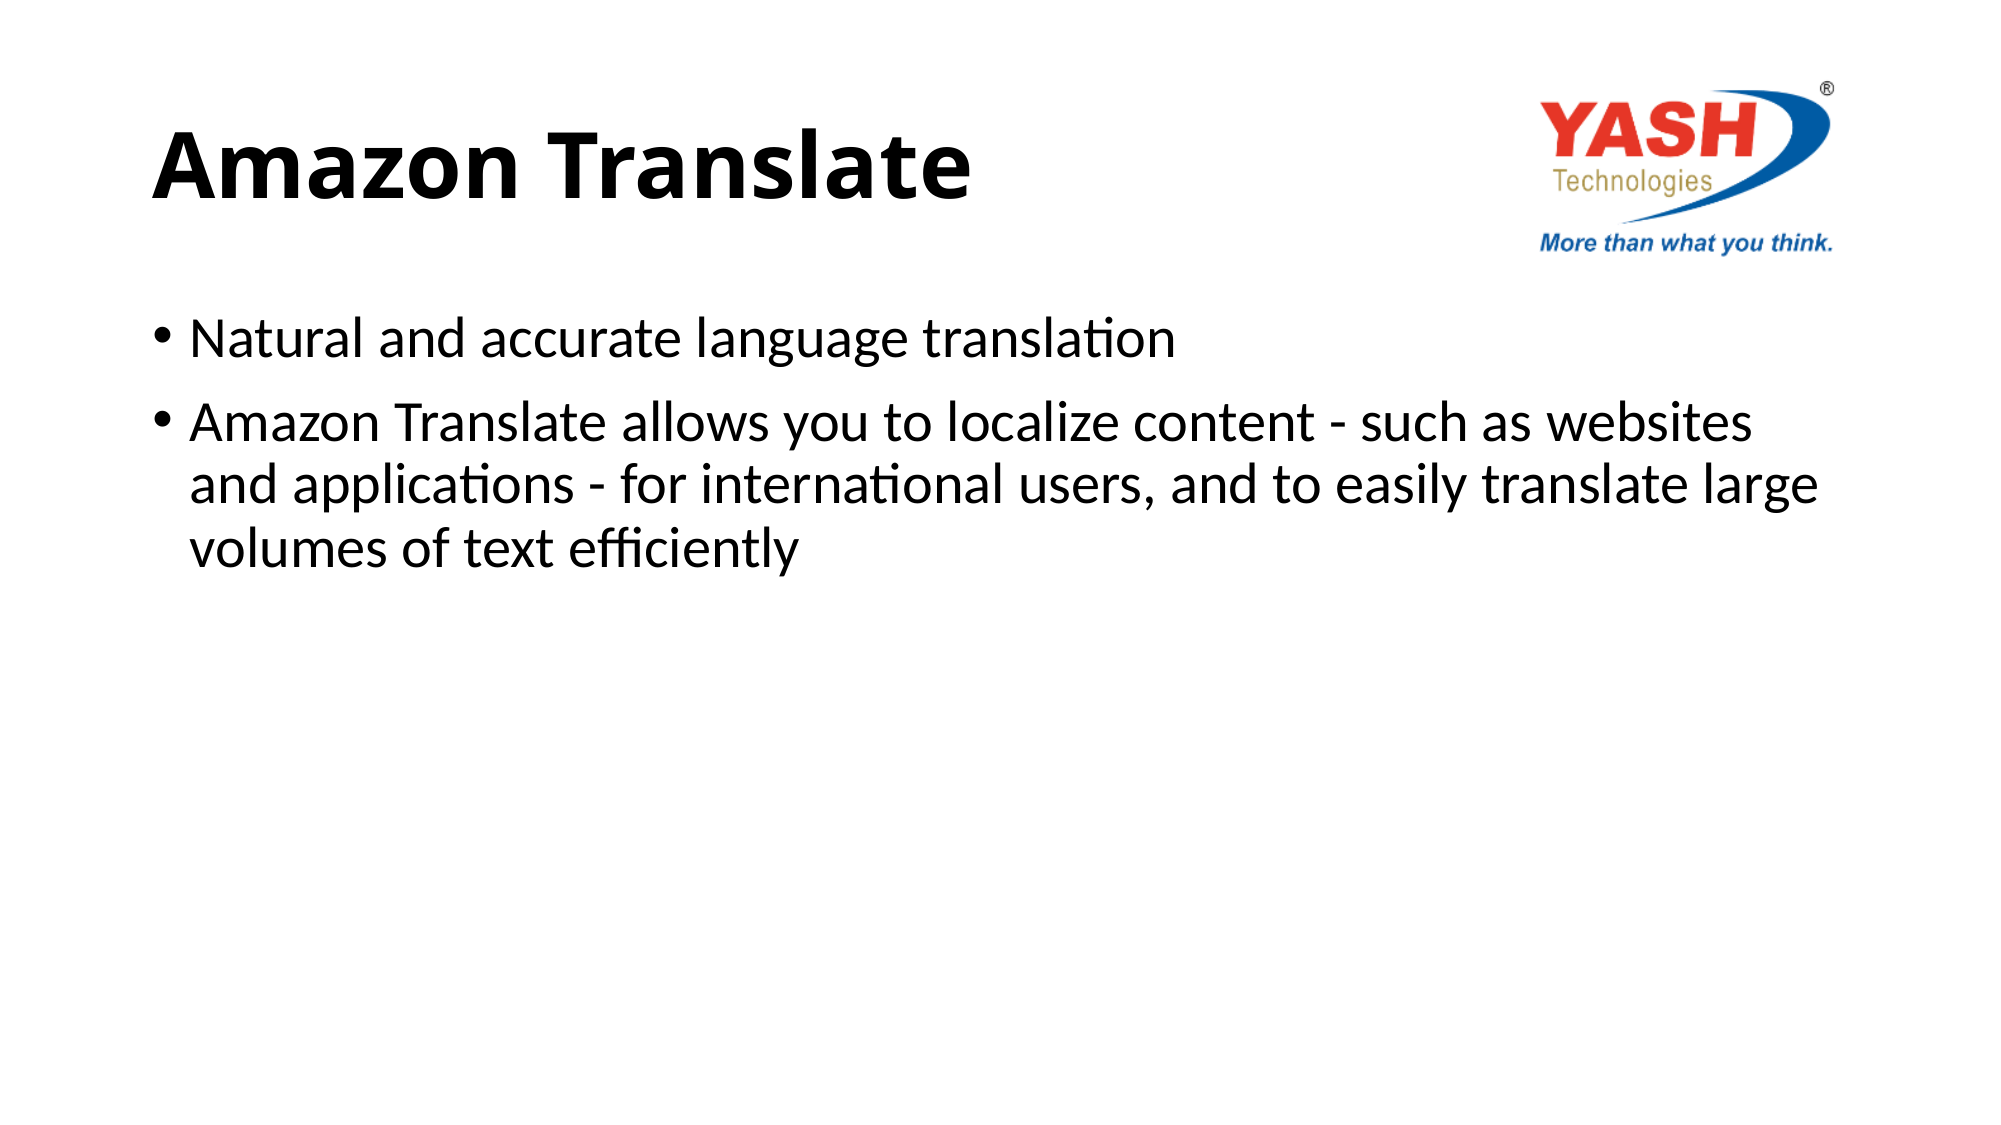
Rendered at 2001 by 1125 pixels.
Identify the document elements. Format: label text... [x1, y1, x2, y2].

title Amazon Translate [137, 59, 1863, 278]
list Natural and accurate language translation Amazon Translate allows you to localize content - such as websites and applications - for international users, and to easily translate large volumes of text efficiently [137, 299, 1863, 1014]
picture [1528, 75, 1848, 262]
